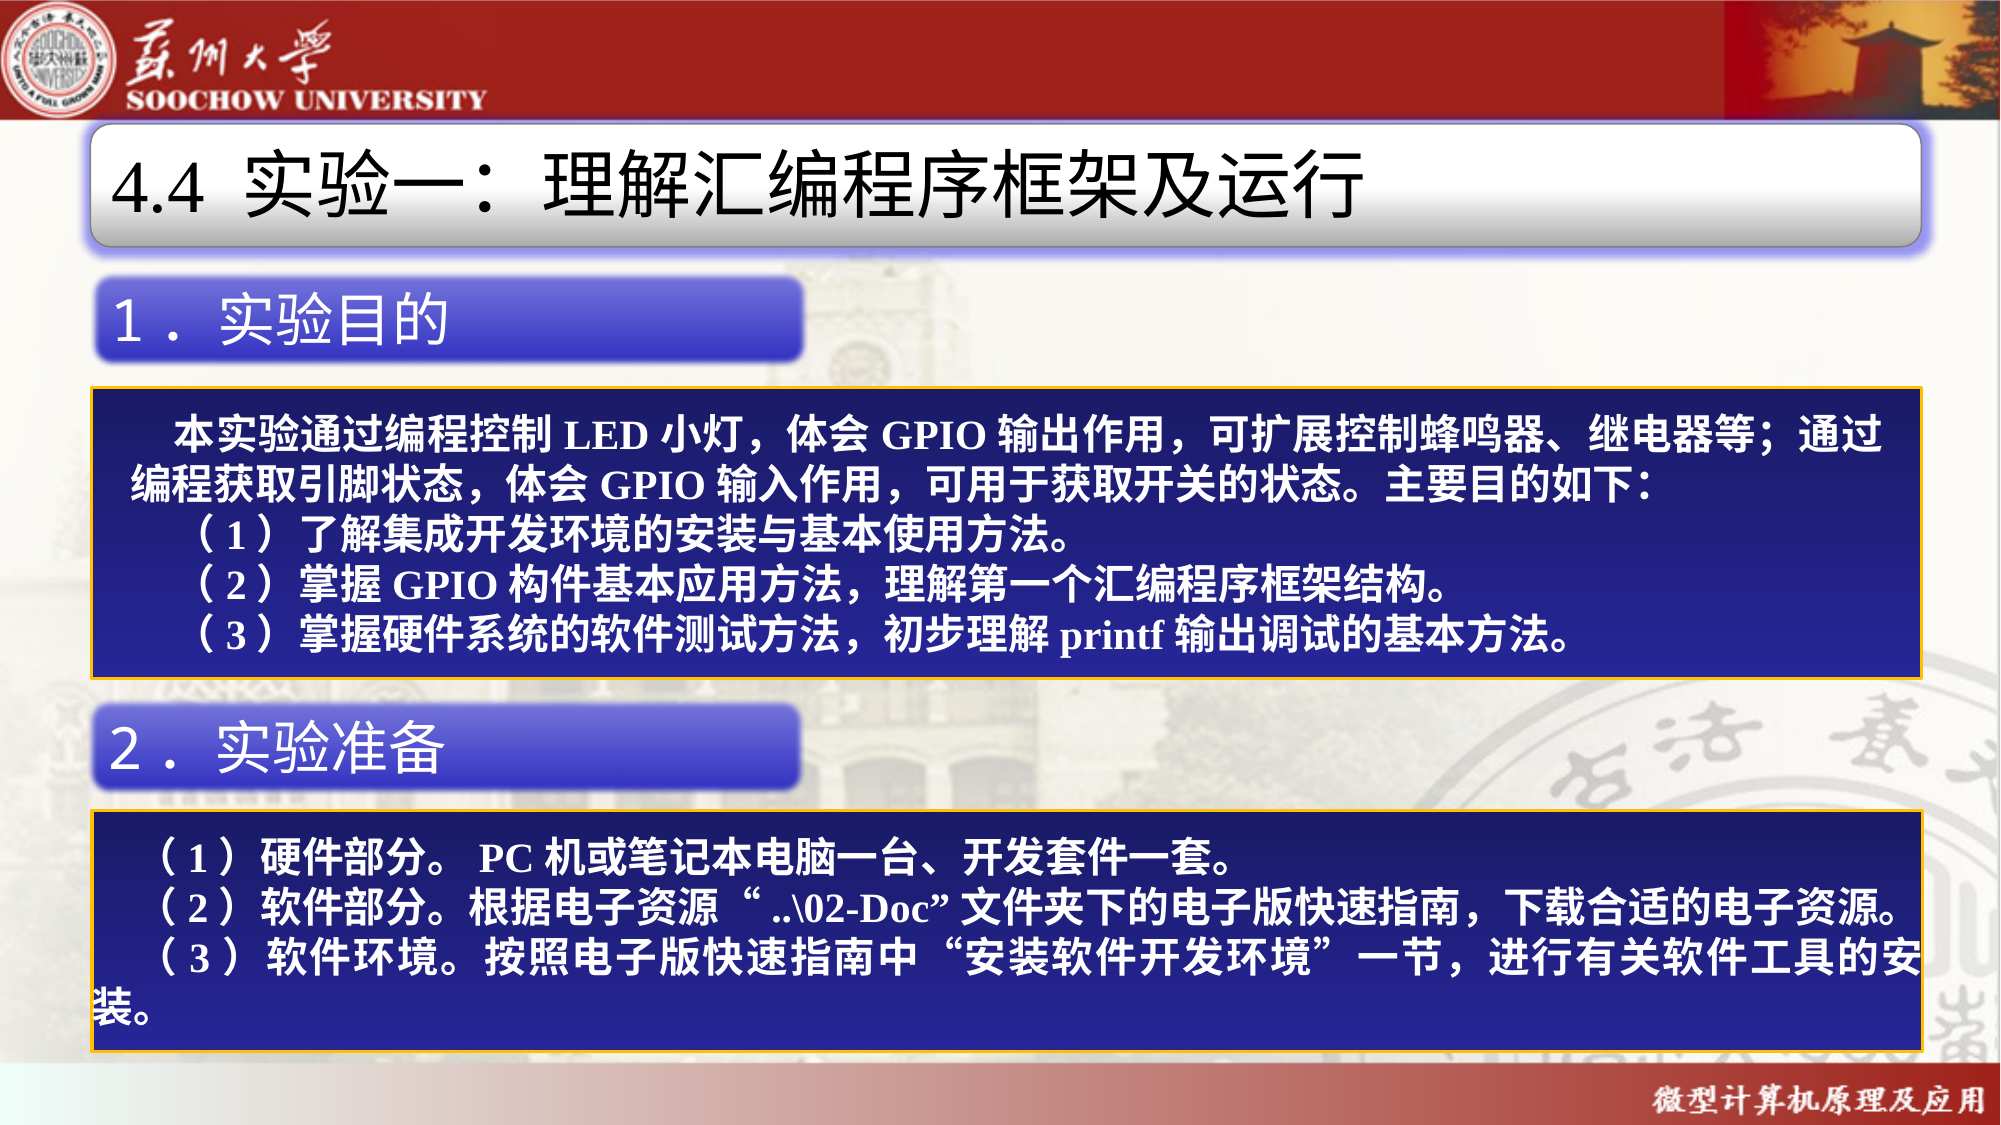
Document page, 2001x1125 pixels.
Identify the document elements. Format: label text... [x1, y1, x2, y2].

text_box 2．实验准备 [97, 708, 797, 786]
text_box 4.4 实验一：理解汇编程序框架及运行 [90, 123, 1922, 247]
text_box 1．实验目的 [99, 280, 800, 360]
picture [0, 0, 2001, 1125]
text_box （1）硬件部分。PC机或笔记本电脑一台、开发套件一套。 （2）软件部分。根据电子资源“..\02-Doc”文件夹下的电子版快速指南，下载合适的电子资源。 （3）软件环境。按照电子版快速指南中“安装软件开发环境”一节，进行有关软件工具的安装。 [91, 810, 1923, 1052]
text_box 本实验通过编程控制LED小灯，体会GPIO输出作用，可扩展控制蜂鸣器、继电器等；通过编程获取引脚状态，体会GPIO输入作用，可用于获取开关的状态。主要目的如下： （1）了解集成开发环境的安装与基本使用方法。 （2）掌握GPIO构件基本应用方法，理解第一个汇编程序框架结构。 （3）掌握硬件系统的软件测试方法，初步理解printf输出调试的基本方法。 [91, 387, 1922, 679]
